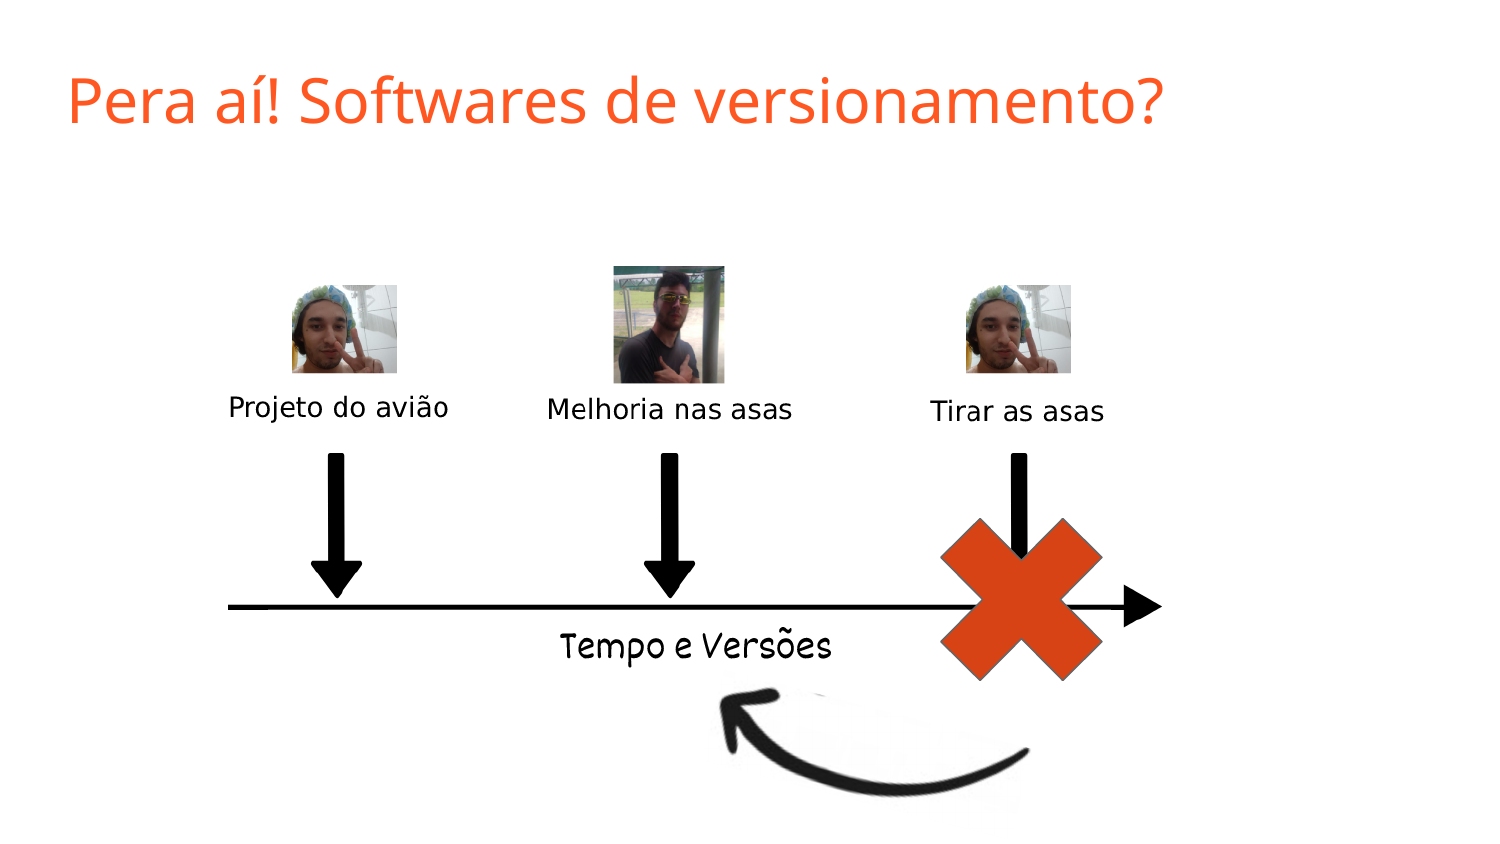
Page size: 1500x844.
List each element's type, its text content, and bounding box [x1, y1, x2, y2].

picture [190, 229, 1206, 840]
title Pera aí! Softwares de versionamento? [51, 45, 1449, 178]
